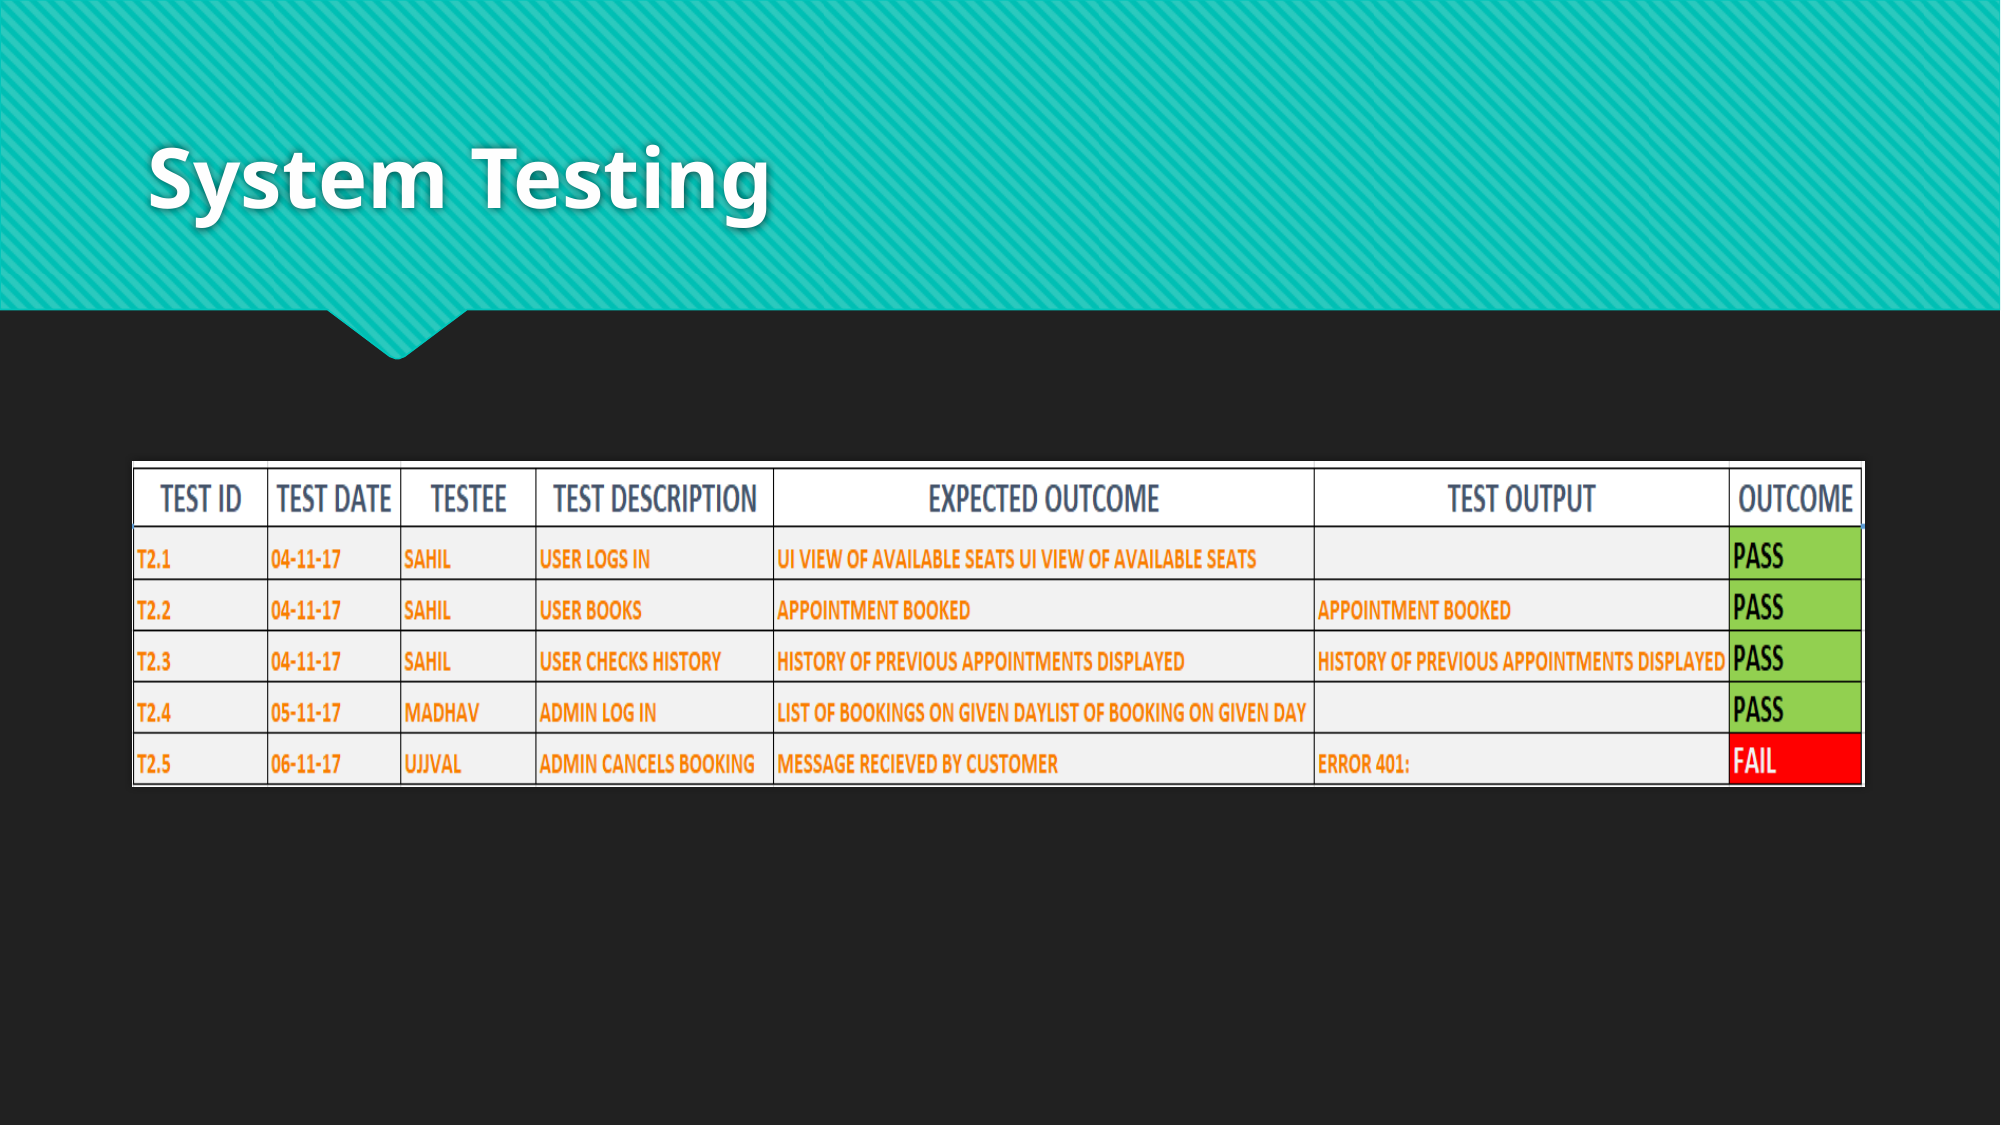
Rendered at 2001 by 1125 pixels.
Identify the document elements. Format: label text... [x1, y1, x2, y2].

title System Testing [132, 73, 1868, 233]
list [132, 460, 1865, 787]
